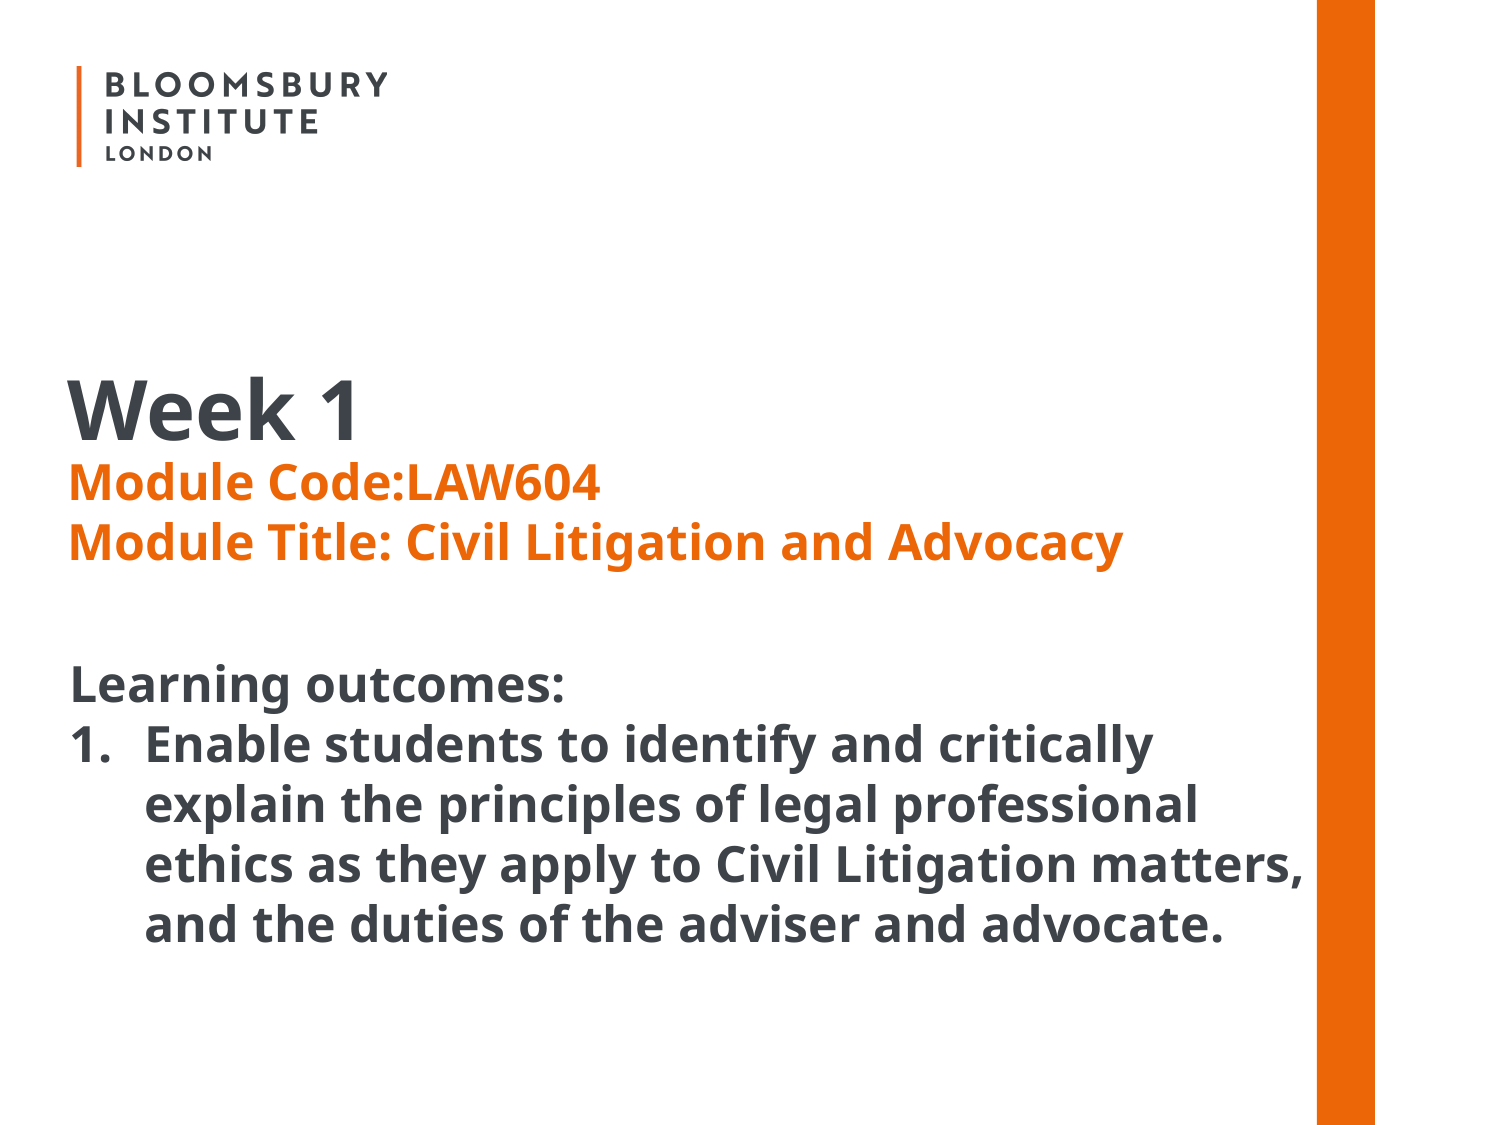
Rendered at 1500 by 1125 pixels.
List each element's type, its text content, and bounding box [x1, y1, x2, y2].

list Learning outcomes: Enable students to identify and critically explain the principles of legal professional ethics as they apply to Civil Litigation matters, and the duties of the adviser and advocate. [54, 663, 1341, 976]
title Week 1 [52, 297, 1403, 443]
list Module Code:LAW604 Module Title: Civil Litigation and Advocacy [52, 443, 1403, 663]
